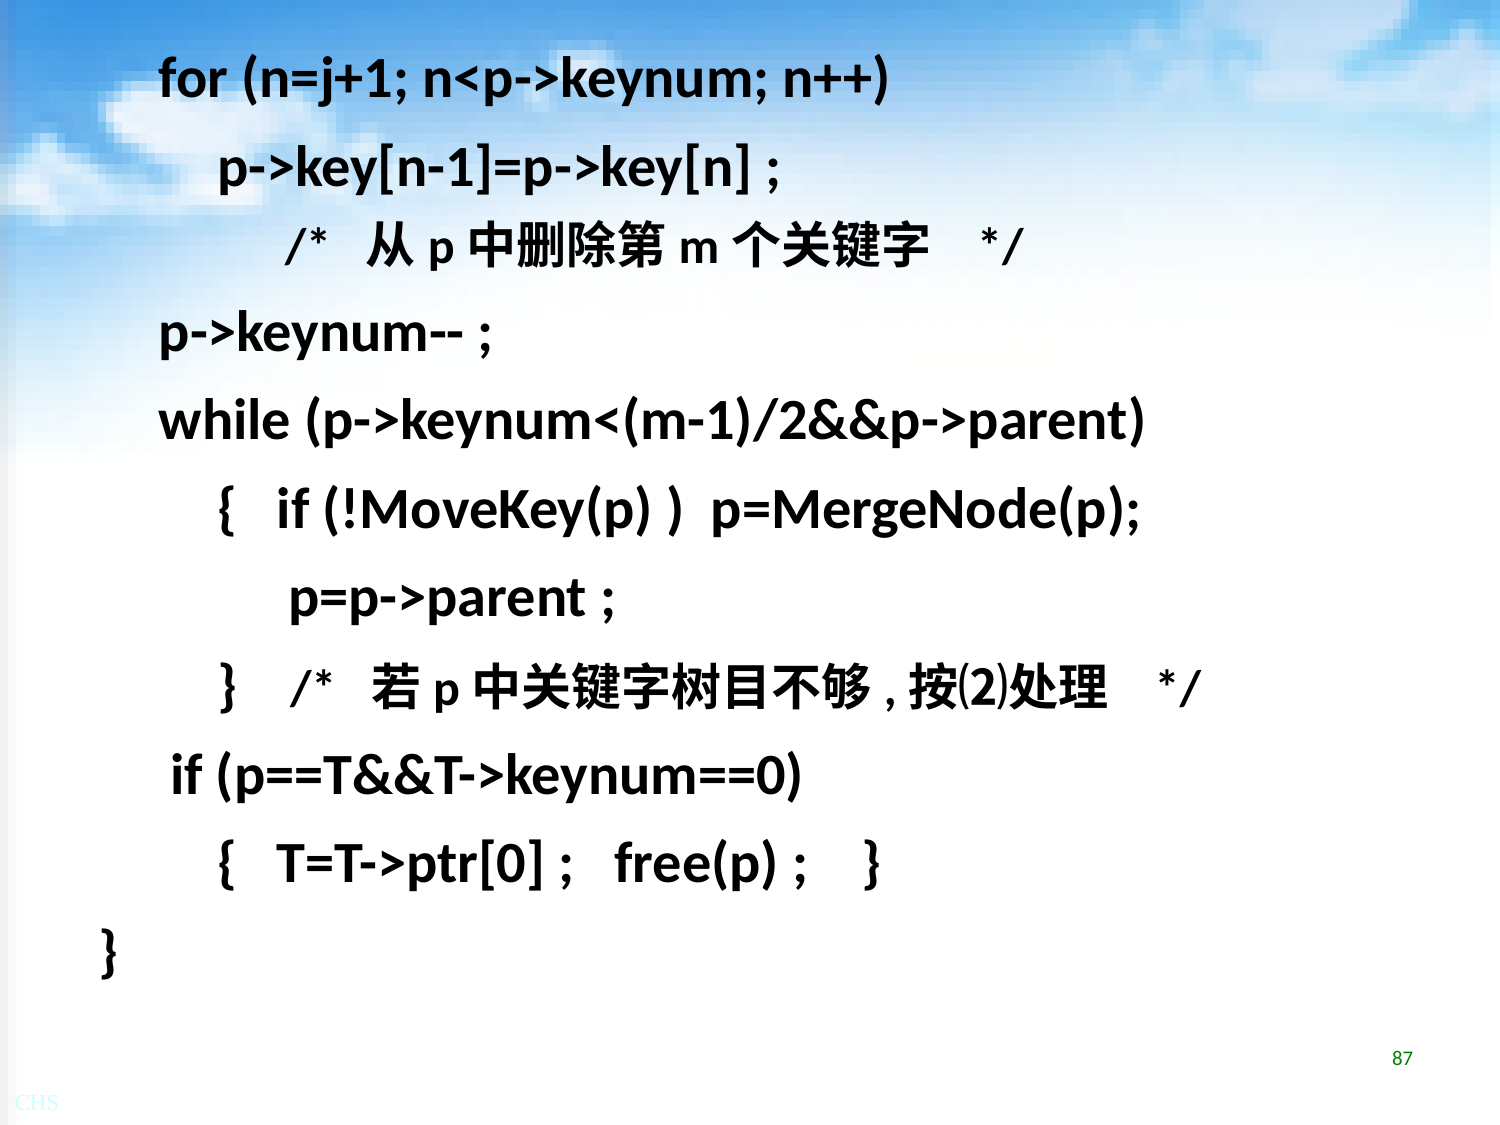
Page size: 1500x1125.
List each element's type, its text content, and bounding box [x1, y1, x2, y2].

picture [0, 0, 1500, 1125]
slide_number 87 [1370, 1042, 1435, 1072]
list for (n=j+1; n<p->keynum; n++) p->key[n-1]=p->key[n] ; /* 从p中删除第m个关键字 */ p->keynum-- ; while (p->keynum<(m-1)/2&&p->parent) { if (!MoveKey(p) ) p=MergeNode(p); p=p->parent ; } /* 若p中关键字树目不够,按⑵处理 */ if (p==T&&T->keynum==0) { T=T->ptr[0] ; free(p) ; } } [24, 24, 1471, 1036]
